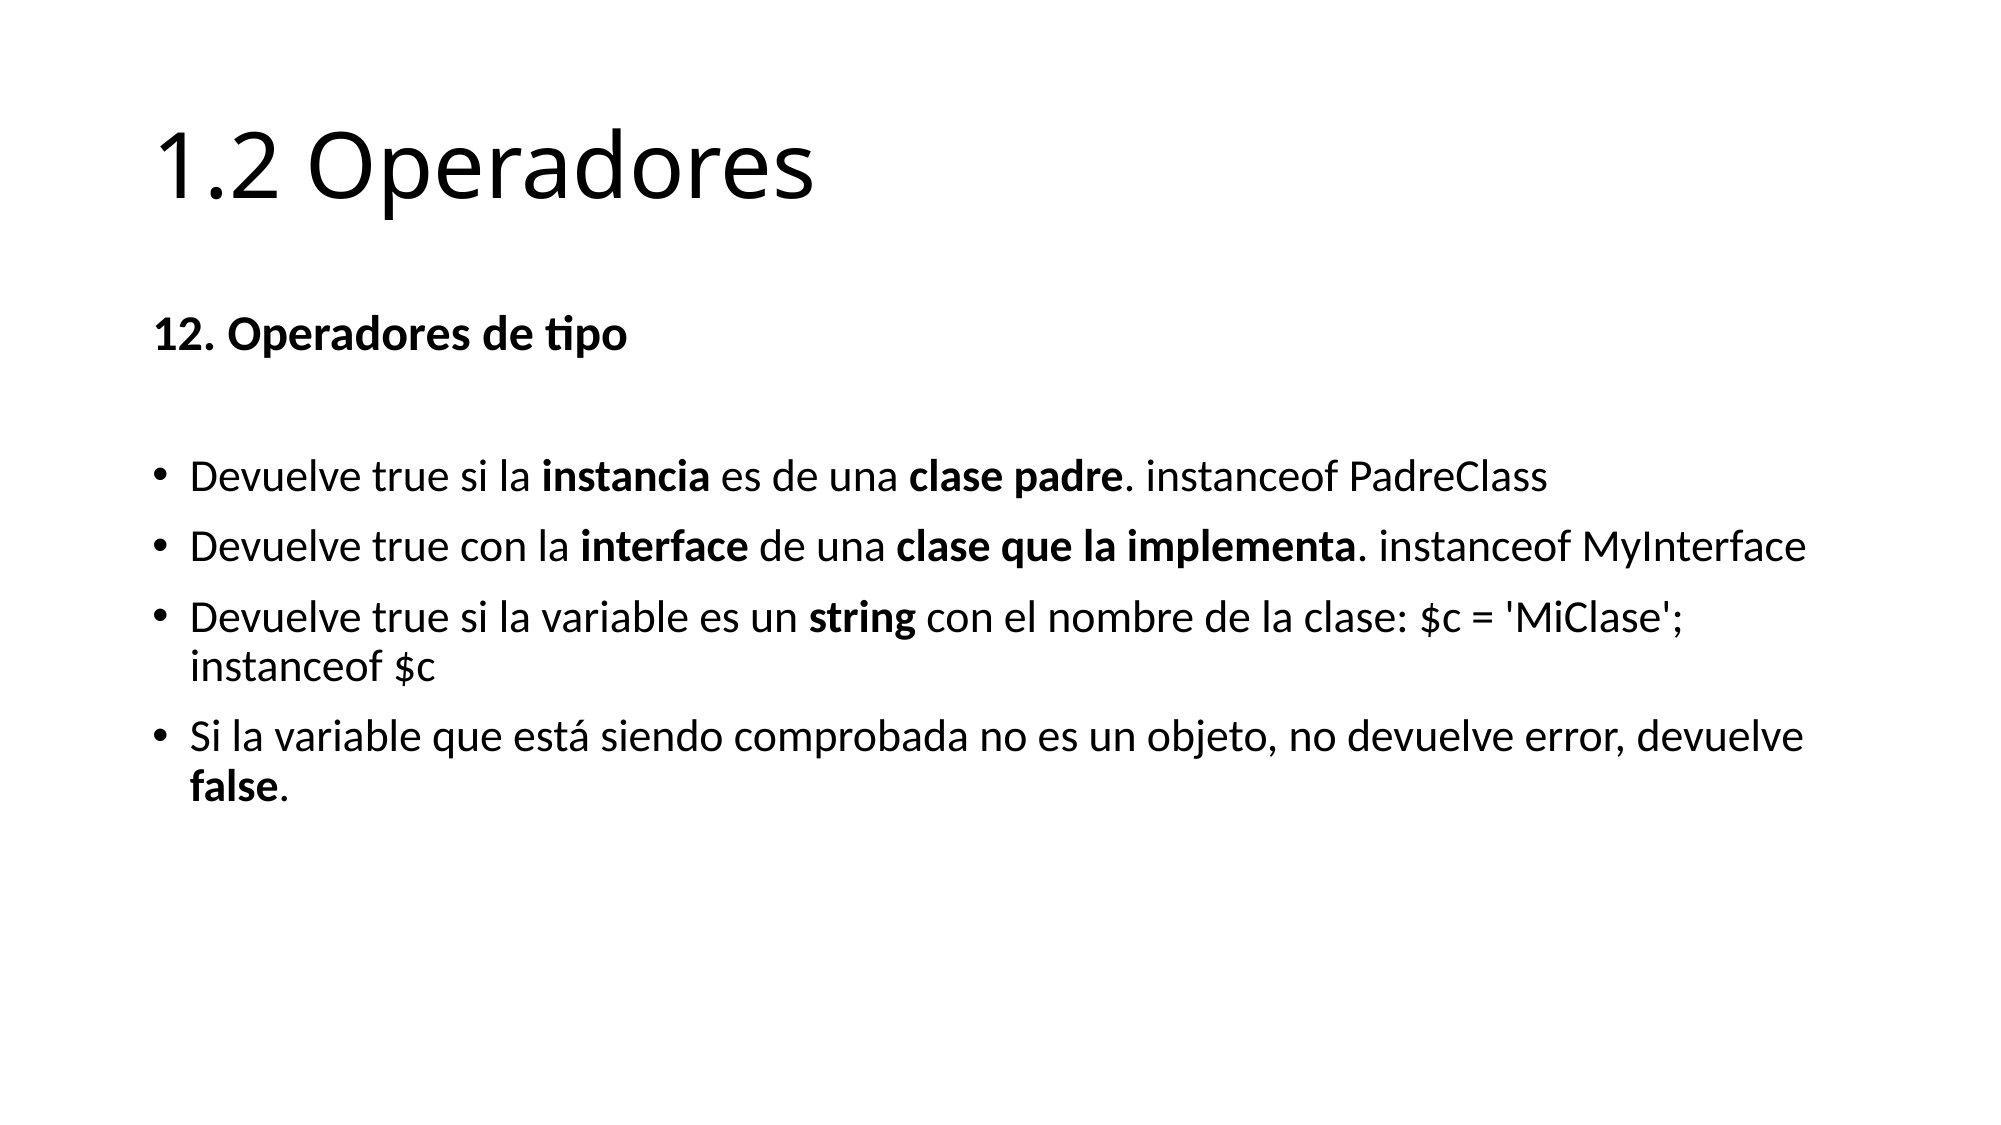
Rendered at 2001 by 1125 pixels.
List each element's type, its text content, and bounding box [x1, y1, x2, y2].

title 1.2 Operadores [137, 59, 1863, 278]
list 12. Operadores de tipo Devuelve true si la instancia es de una clase padre. instanceof PadreClass Devuelve true con la interface de una clase que la implementa. instanceof MyInterface Devuelve true si la variable es un string con el nombre de la clase: $c = 'MiClase'; instanceof $c Si la variable que está siendo comprobada no es un objeto, no devuelve error, devuelve false. [137, 299, 1863, 1100]
